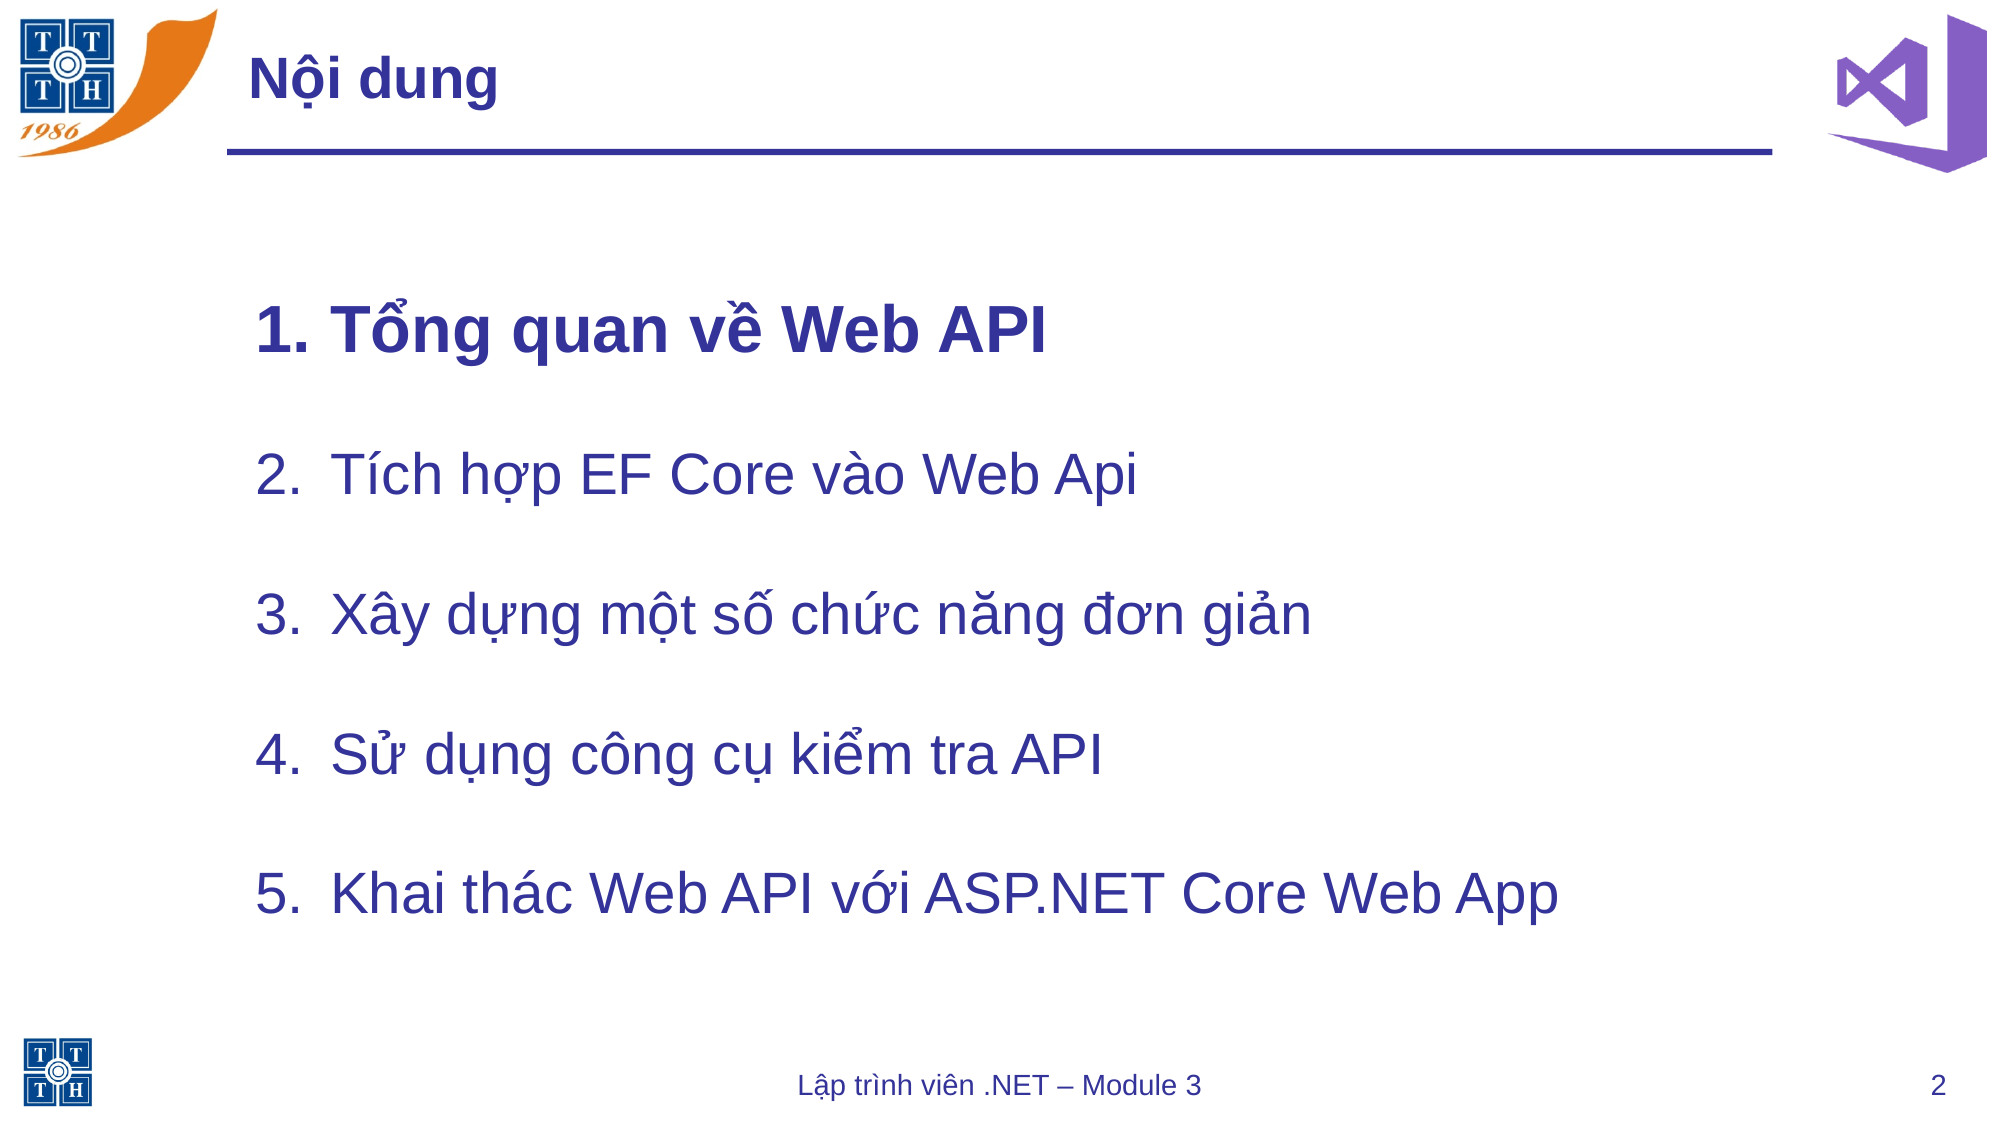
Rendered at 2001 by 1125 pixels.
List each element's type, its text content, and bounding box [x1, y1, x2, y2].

title Nội dung [233, 40, 1796, 126]
picture [23, 1037, 93, 1107]
picture [1827, 14, 1987, 173]
picture [16, 7, 219, 158]
text_box Tổng quan về Web API Tích hợp EF Core vào Web Api Xây dựng một số chức năng đơn giản Sử dụng công cụ kiểm tra API Khai thác Web API với ASP.NET Core Web App [240, 198, 1576, 934]
